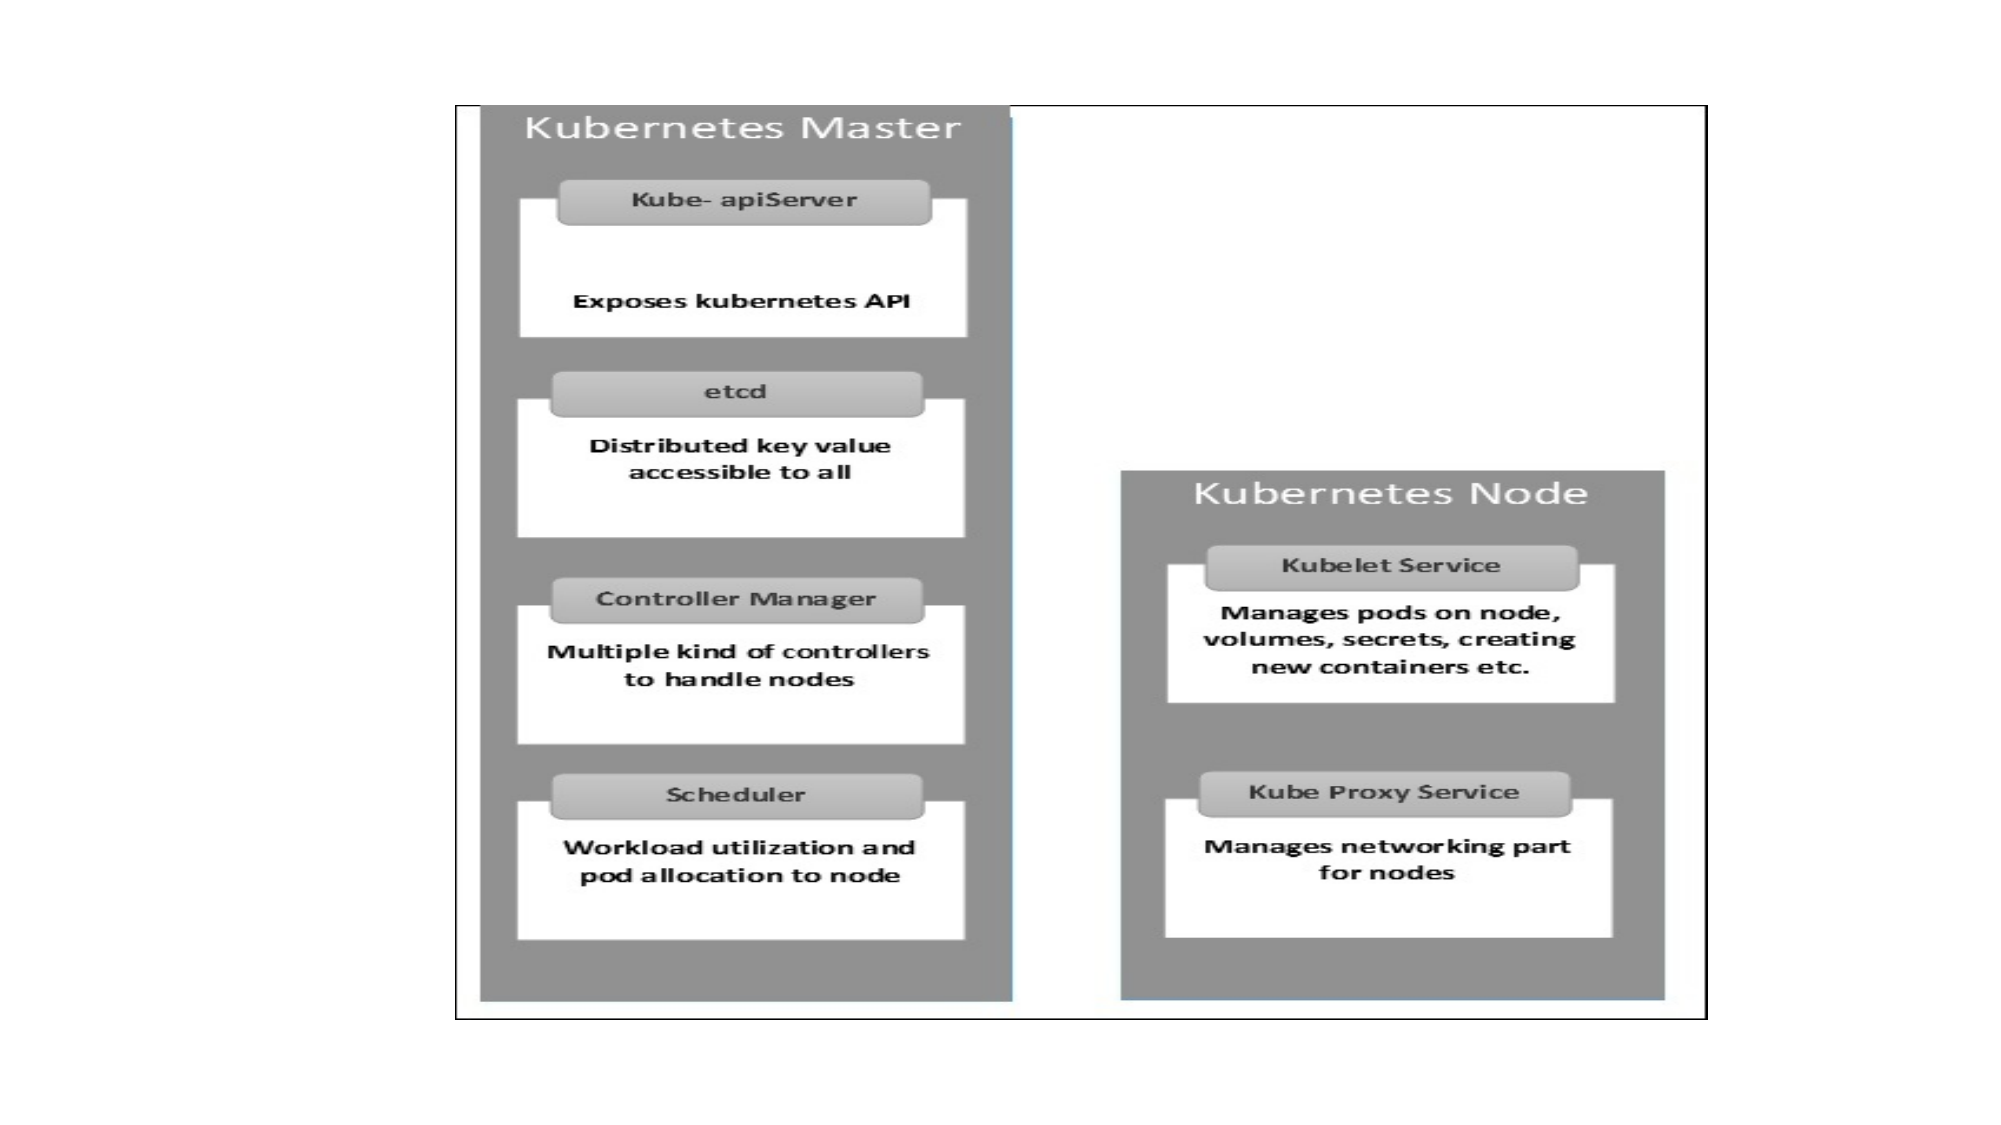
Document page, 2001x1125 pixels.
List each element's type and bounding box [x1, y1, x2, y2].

list [455, 105, 1708, 1020]
